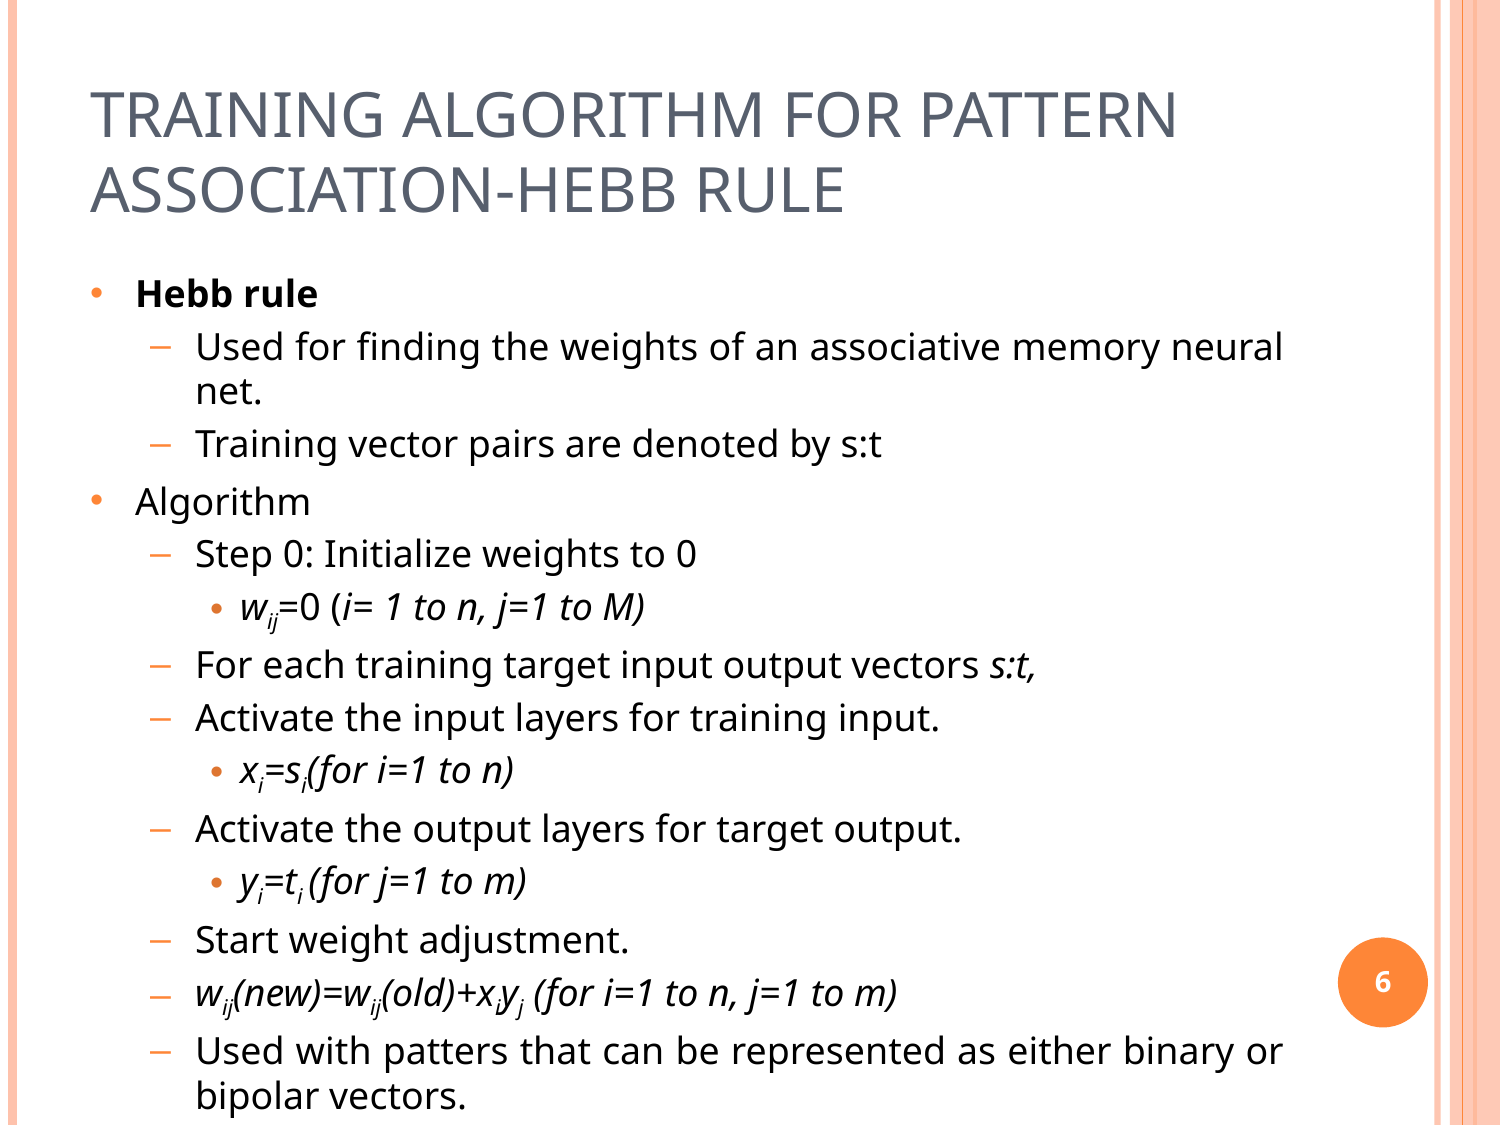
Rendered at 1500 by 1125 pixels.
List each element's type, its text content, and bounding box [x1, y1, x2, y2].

slide_number ‹#› [1333, 940, 1434, 1027]
list Hebb rule Used for finding the weights of an associative memory neural net. Training vector pairs are denoted by s:t Algorithm Step 0: Initialize weights to 0 wij=0 (i= 1 to n, j=1 to M) For each training target input output vectors s:t, Activate the input layers for training input. xi=si(for i=1 to n) Activate the output layers for target output. yi=ti (for j=1 to m) Start weight adjustment. wij(new)=wij(old)+xiyj (for i=1 to n, j=1 to m) Used with patters that can be represented as either binary or bipolar vectors. [75, 262, 1300, 1062]
title Training algorithm for pattern association-Hebb Rule [75, 45, 1300, 233]
